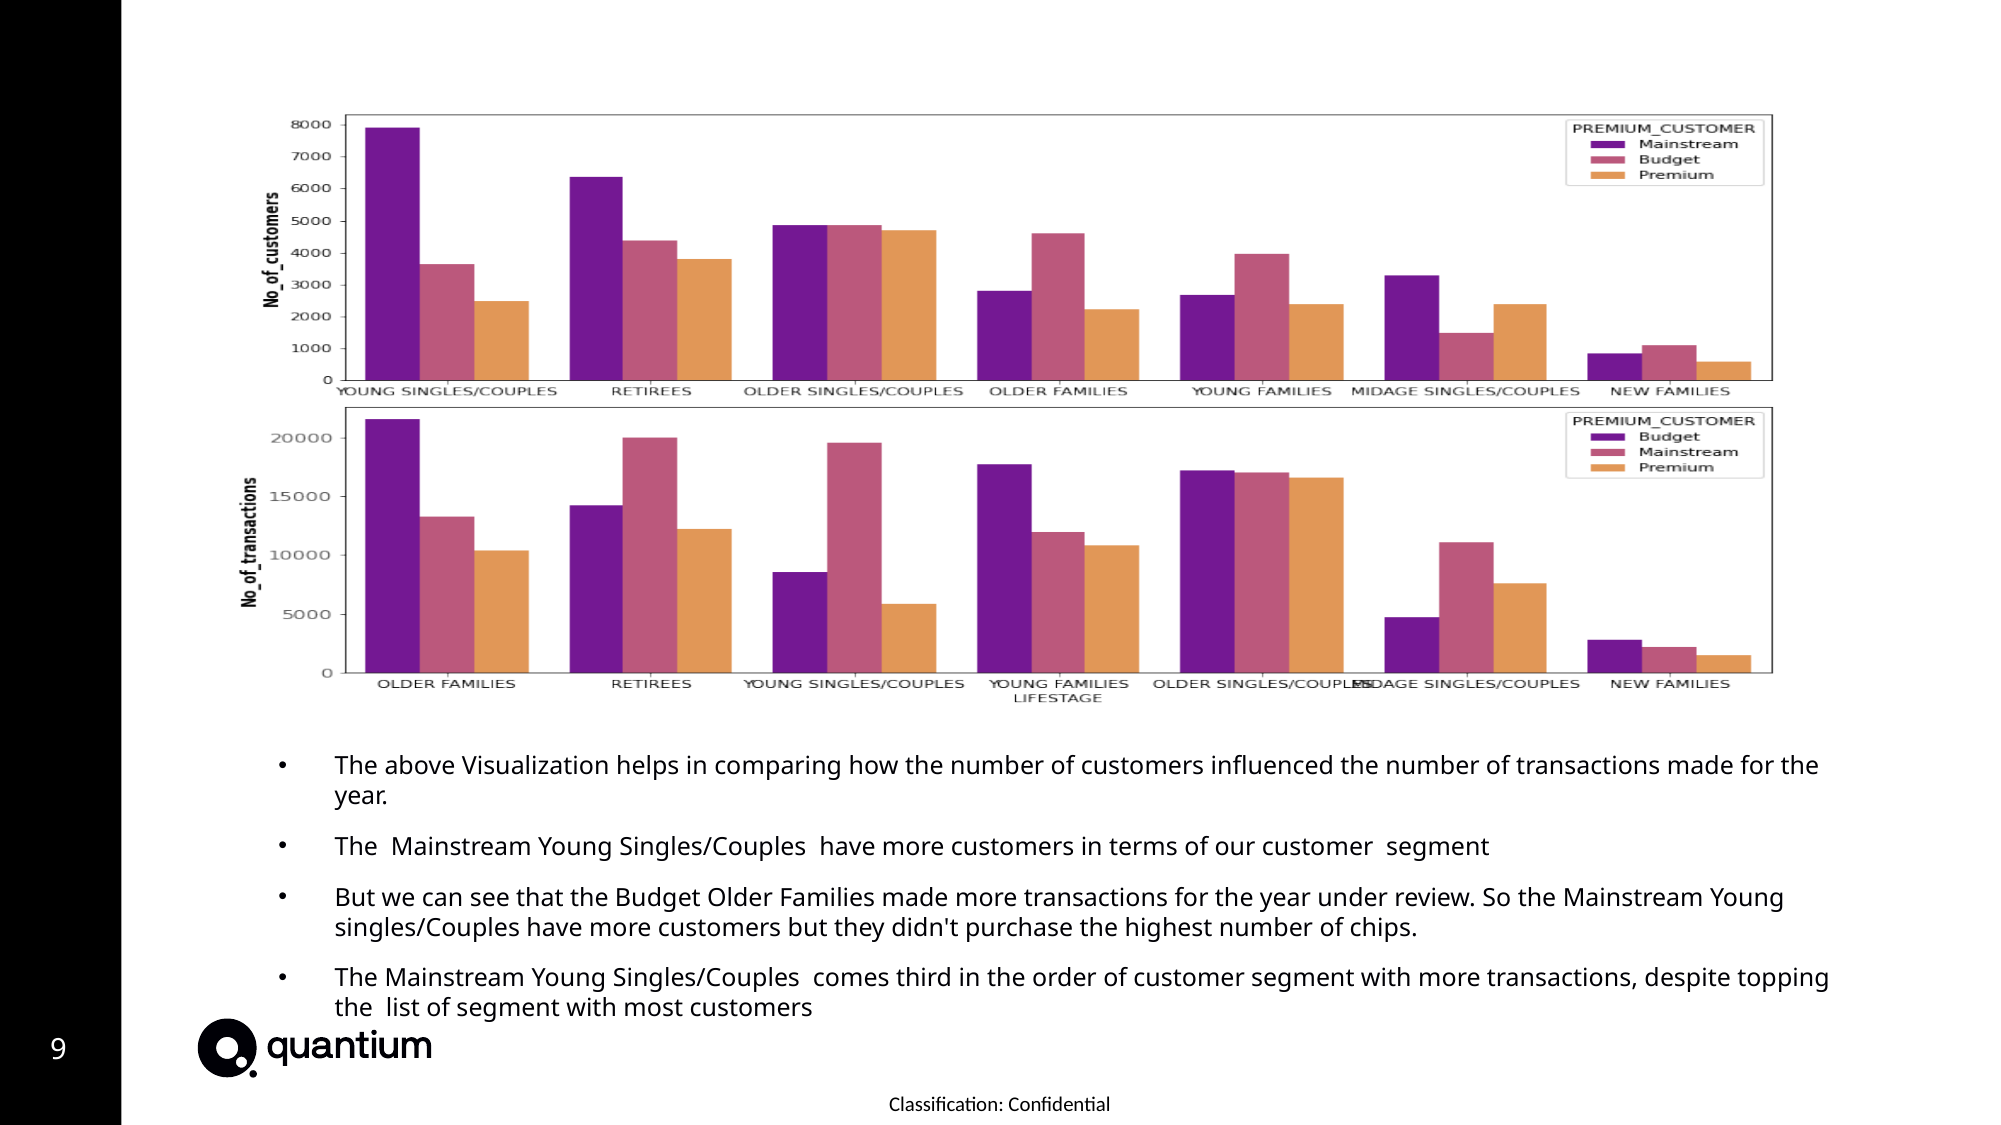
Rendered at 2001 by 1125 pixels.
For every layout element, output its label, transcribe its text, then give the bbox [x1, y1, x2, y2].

text_box The above Visualization helps in comparing how the number of customers influenced the number of transactions made for the year. The Mainstream Young Singles/Couples have more customers in terms of our customer segment But we can see that the Budget Older Families made more transactions for the year under review. So the Mainstream Young singles/Couples have more customers but they didn't purchase the highest number of chips. The Mainstream Young Singles/Couples comes third in the order of customer segment with more transactions, despite topping the list of segment with most customers [260, 776, 1851, 1052]
picture [114, 25, 1956, 765]
